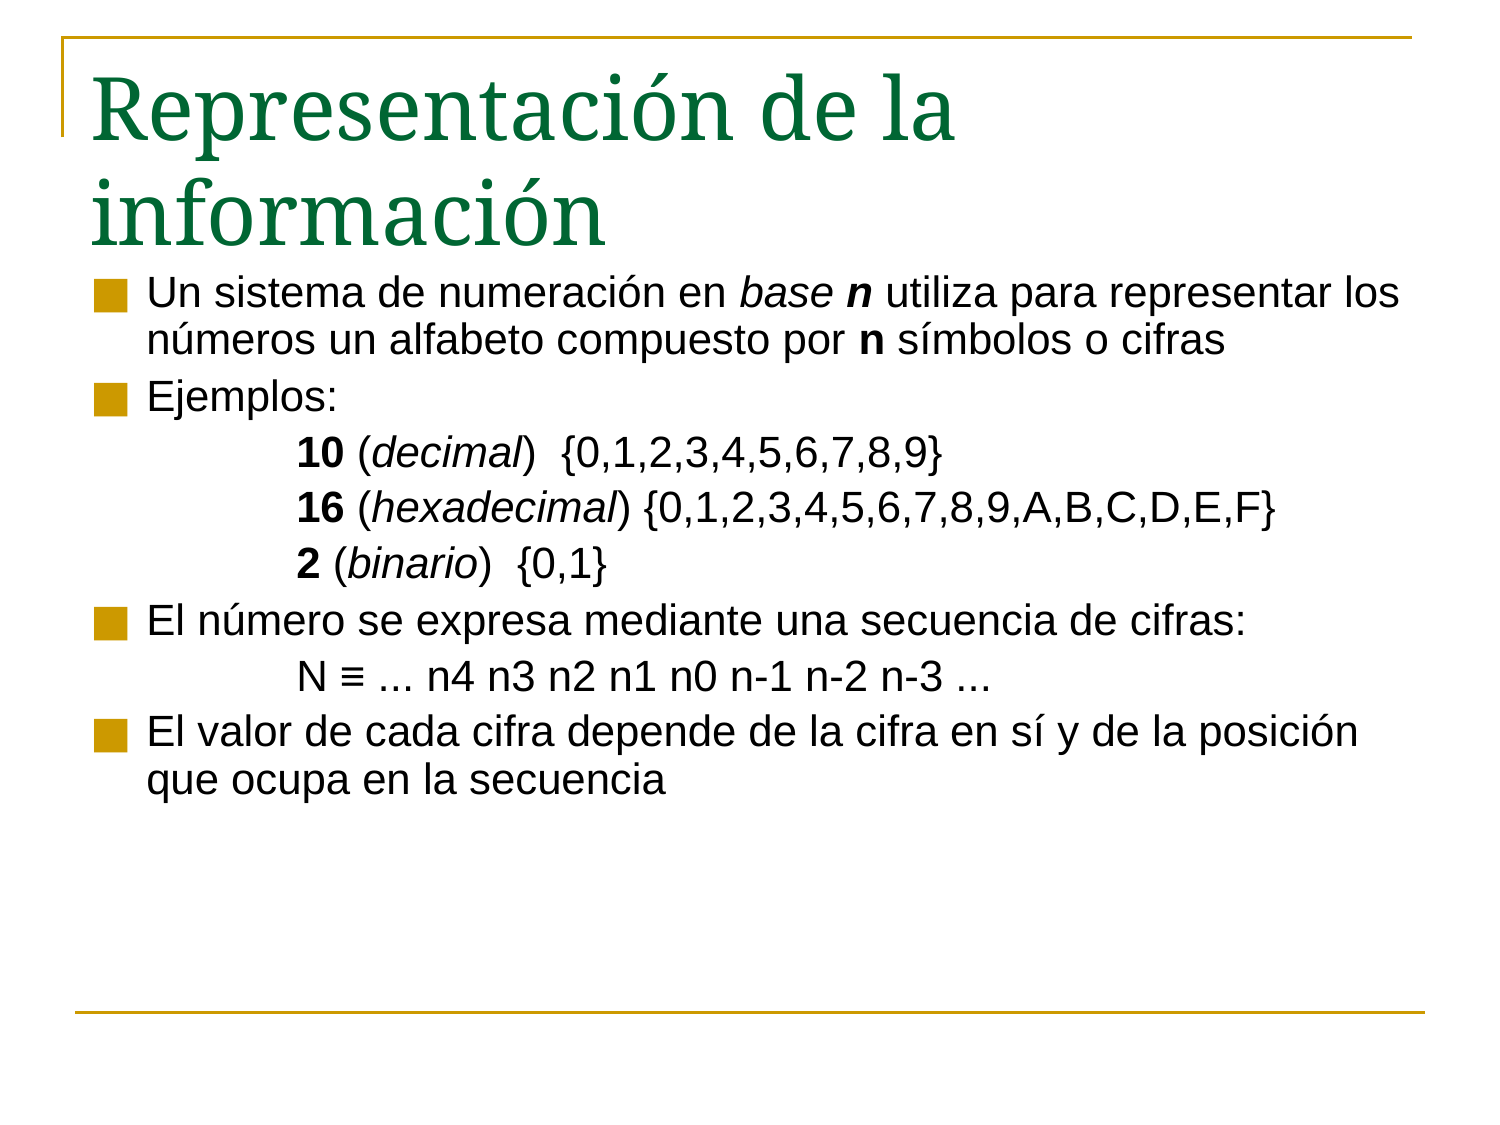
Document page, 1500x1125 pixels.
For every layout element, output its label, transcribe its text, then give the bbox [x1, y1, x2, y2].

title Representación de la información [75, 45, 1425, 233]
list Un sistema de numeración en base n utiliza para representar los números un alfabeto compuesto por n símbolos o cifras Ejemplos: 10 (decimal) {0,1,2,3,4,5,6,7,8,9} 16 (hexadecimal) {0,1,2,3,4,5,6,7,8,9,A,B,C,D,E,F} 2 (binario) {0,1} El número se expresa mediante una secuencia de cifras: N ≡ ... n4 n3 n2 n1 n0 n-1 n-2 n-3 ... El valor de cada cifra depende de la cifra en sí y de la posición que ocupa en la secuencia [75, 262, 1425, 1006]
